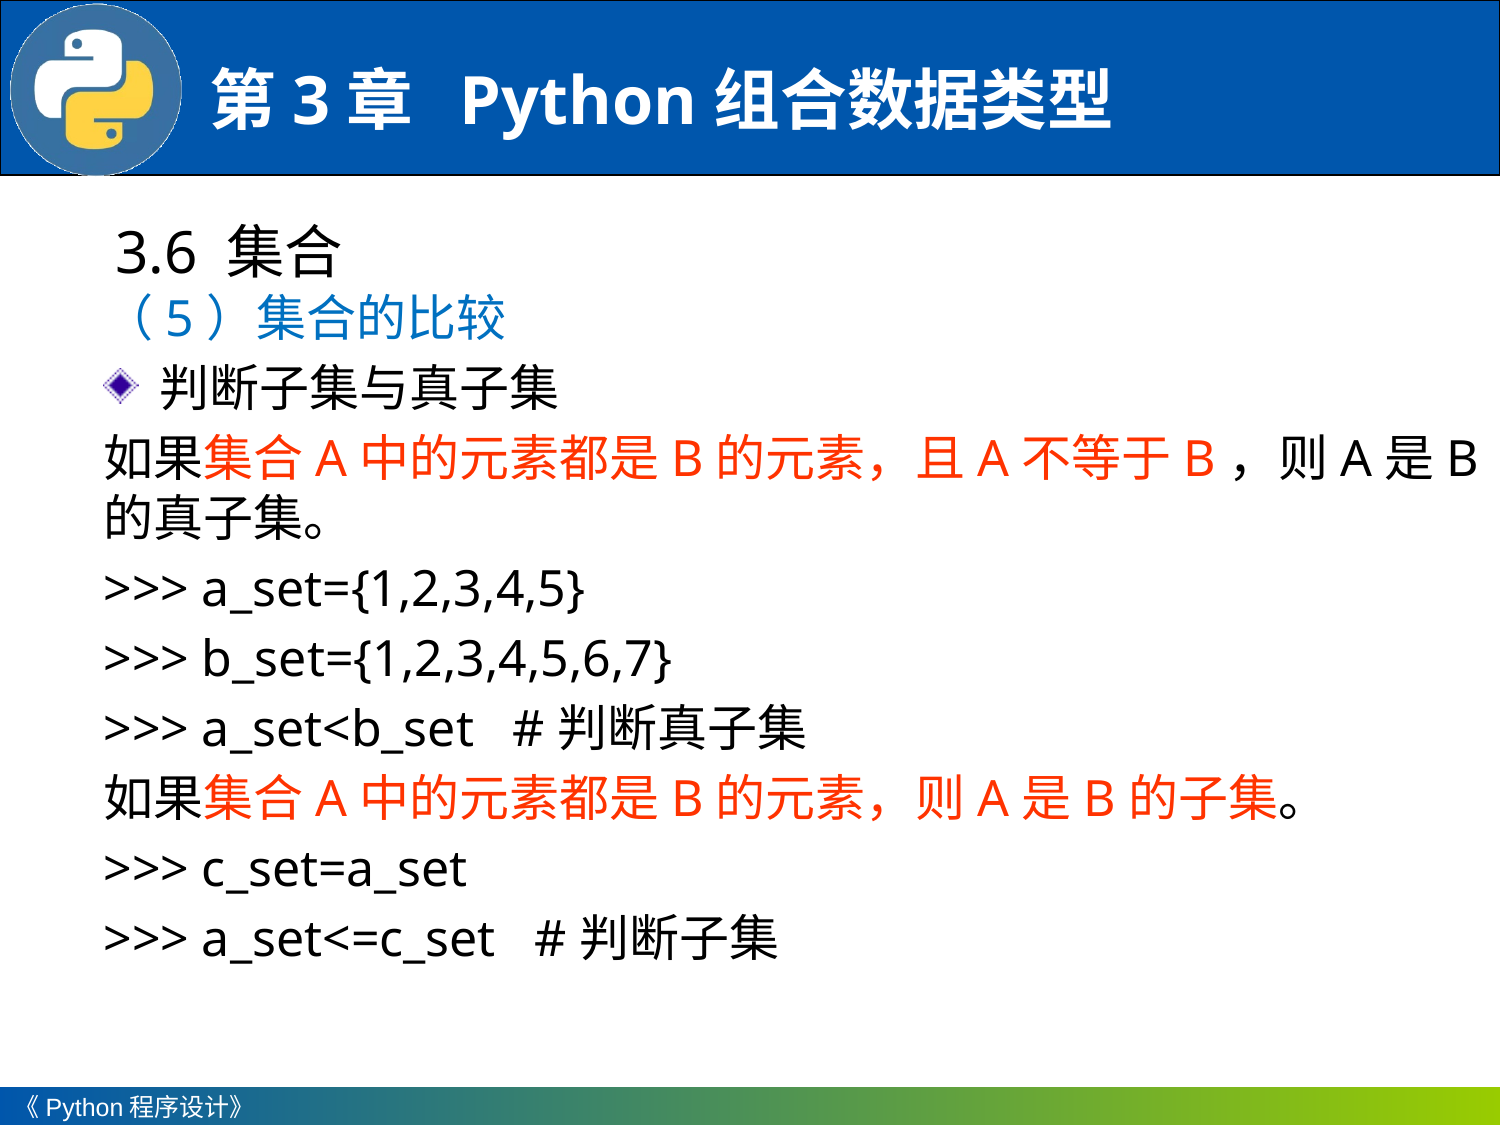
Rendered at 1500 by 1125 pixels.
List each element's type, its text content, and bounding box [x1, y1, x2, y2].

list 3.6 集合 [100, 208, 782, 278]
picture [5, 0, 184, 178]
text_box （5）集合的比较 判断子集与真子集 如果集合A中的元素都是B的元素，且A不等于B，则A是B的真子集。 >>> a_set={1,2,3,4,5} >>> b_set={1,2,3,4,5,6,7} >>> a_set<b_set #判断真子集 如果集合A中的元素都是B的元素，则A是B的子集。 >>> c_set=a_set >>> a_set<=c_set #判断子集 [88, 278, 1500, 1083]
picture [103, 368, 139, 404]
